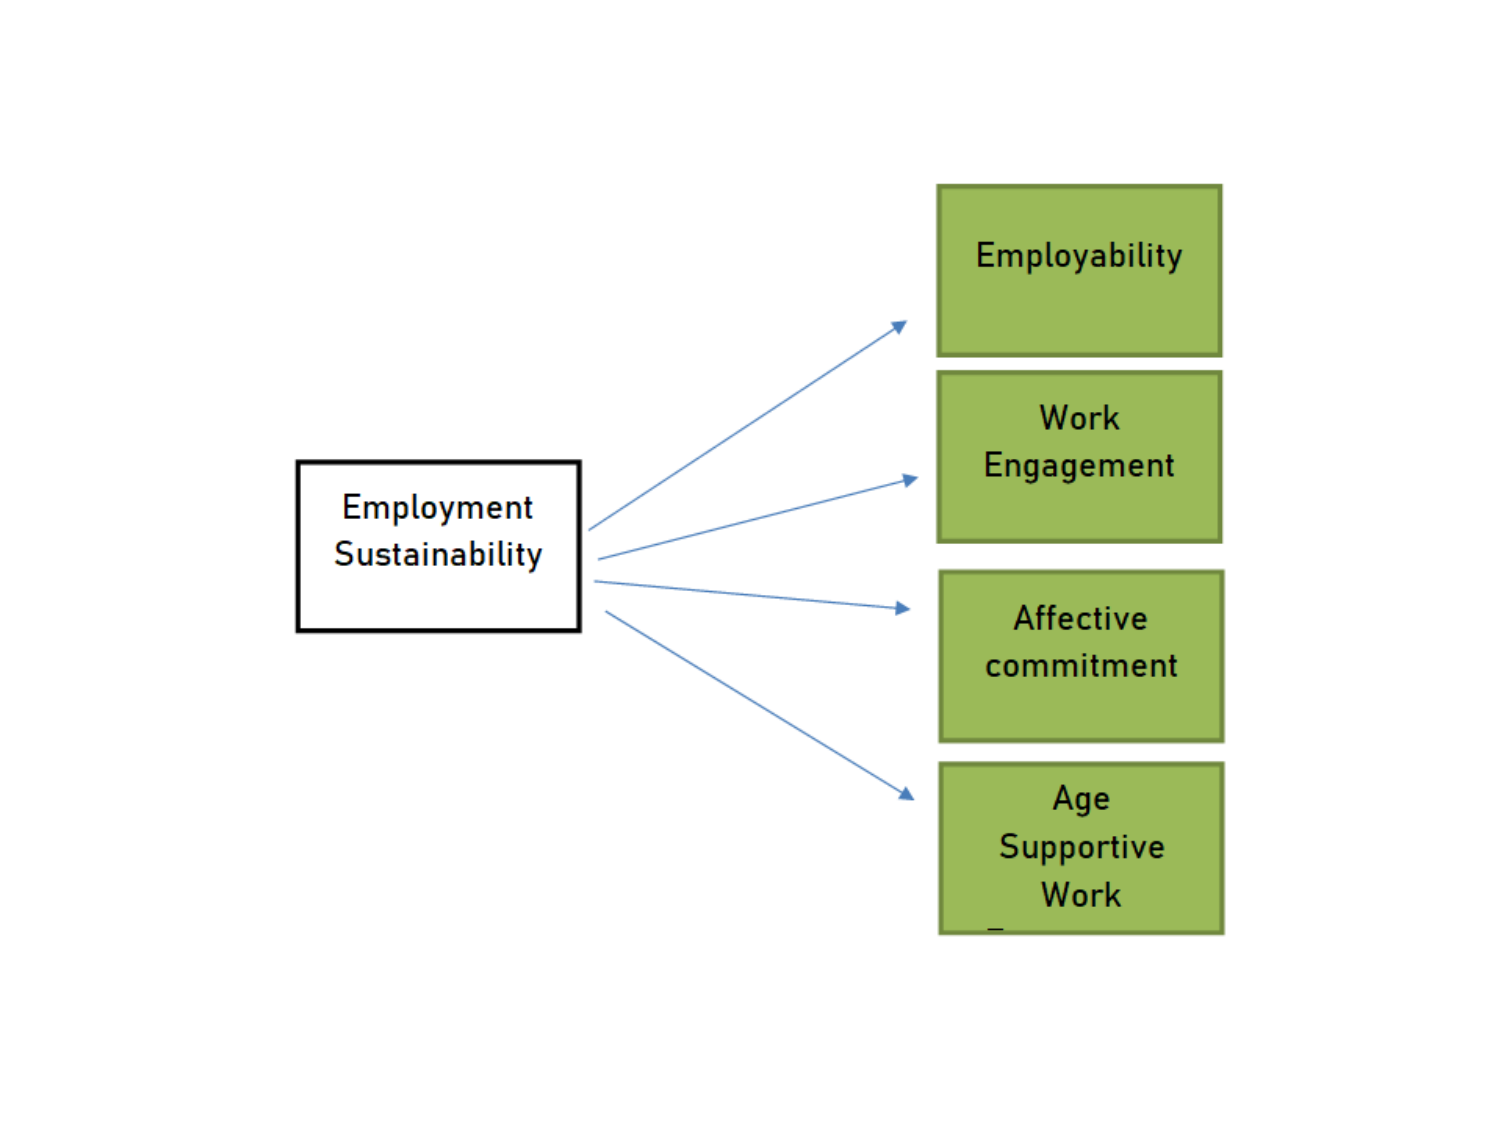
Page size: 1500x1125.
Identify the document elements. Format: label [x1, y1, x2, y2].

picture [110, 95, 1390, 1030]
